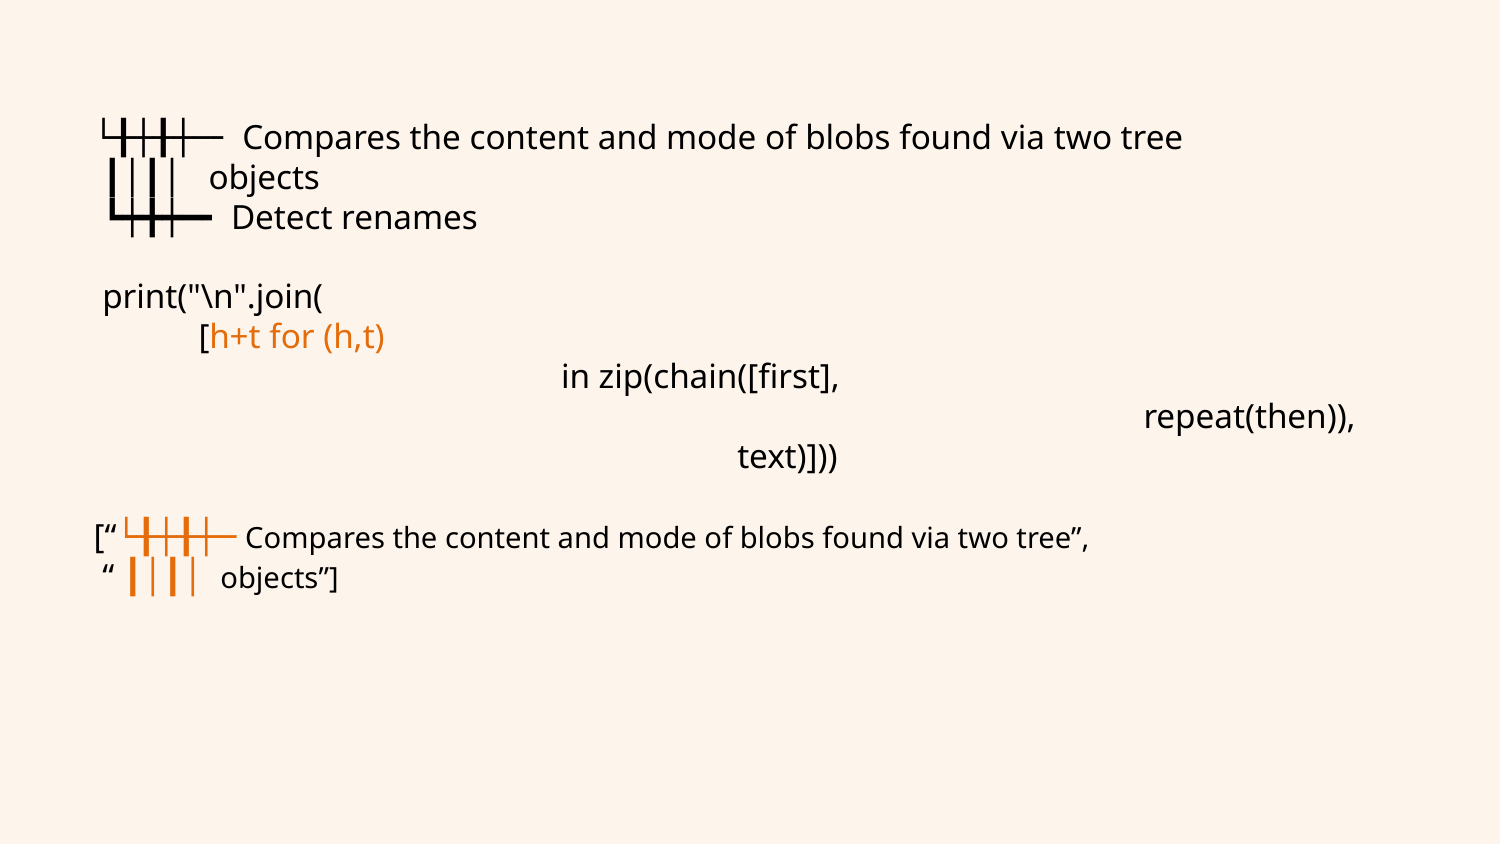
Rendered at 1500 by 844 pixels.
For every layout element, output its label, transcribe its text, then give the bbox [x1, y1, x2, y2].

text_box └╂┼╂┼─╴ Compares the content and mode of blobs found via two tree ┃│┃│ objects ┗┿╋┿━╸ Detect renames print("\n".join( [h+t for (h,t) in zip(chain([first], repeat(then)), text)])) [“└╂┼╂┼─ Compares the content and mode of blobs found via two tree”, “ ┃│┃│ objects”] [78, 108, 1421, 723]
